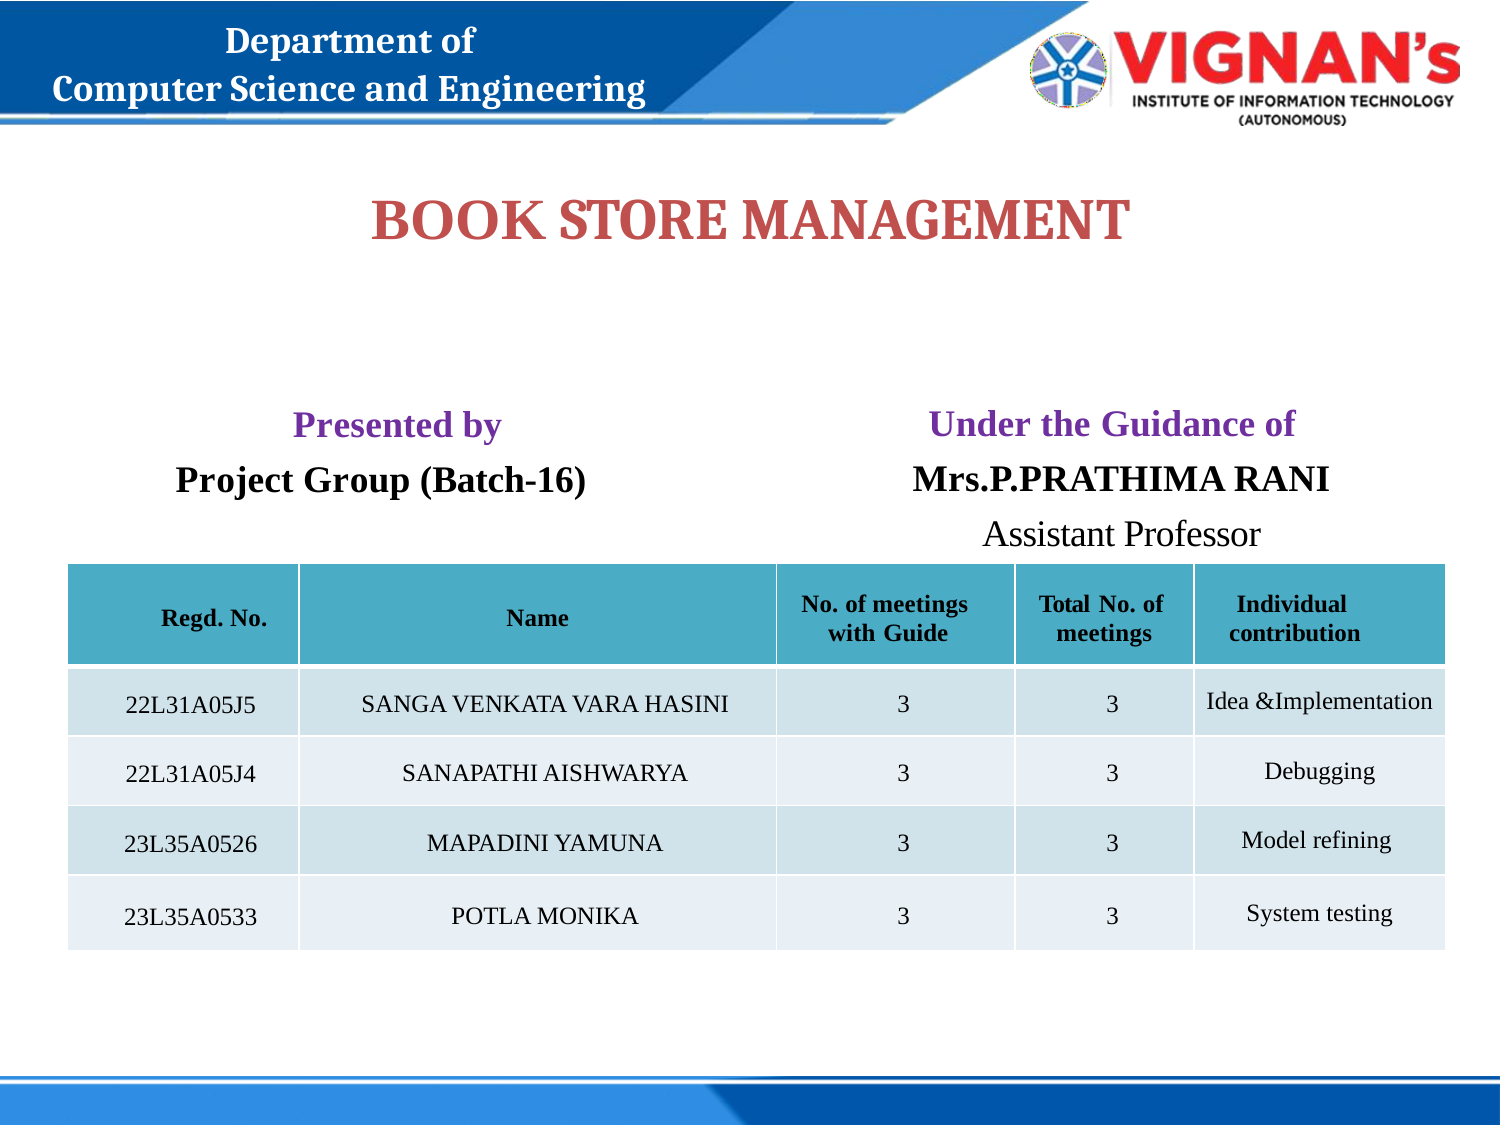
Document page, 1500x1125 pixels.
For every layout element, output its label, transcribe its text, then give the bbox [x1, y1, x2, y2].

table_cell Idea &Implementation [1195, 669, 1445, 735]
table_cell 22L31A05J4 [68, 737, 298, 805]
picture [0, 1076, 1500, 1125]
table_header Total No. of meetings [1016, 564, 1193, 664]
table_cell 3 [1016, 737, 1193, 805]
table_cell System testing [1195, 876, 1445, 950]
table_header Regd. No. [68, 564, 298, 664]
table_cell POTLA MONIKA [300, 876, 776, 950]
table_cell SANGA VENKATA VARA HASINI [300, 669, 776, 735]
table_cell 3 [777, 737, 1014, 805]
picture [0, 0, 1460, 127]
table_header Name [300, 564, 776, 664]
table_header No. of meetings with Guide [777, 564, 1014, 664]
text_box Under the Guidance of Mrs.P.PRATHIMA RANI Assistant Professor [871, 389, 1370, 555]
text_box Presented by Project Group (Batch-16) [156, 389, 628, 555]
table_cell SANAPATHI AISHWARYA [300, 737, 776, 805]
table_cell 3 [1016, 876, 1193, 950]
table_cell MAPADINI YAMUNA [300, 806, 776, 874]
table_cell 3 [777, 806, 1014, 874]
table_cell Debugging [1195, 737, 1445, 805]
table_header Individual contribution [1195, 564, 1445, 664]
table_cell 23L35A0533 [68, 876, 298, 950]
table_cell 3 [1016, 806, 1193, 874]
table_cell 3 [777, 876, 1014, 950]
title BOOK STORE MANAGEMENT [156, 178, 1344, 370]
table_cell 3 [1016, 669, 1193, 735]
table_cell 22L31A05J5 [68, 669, 298, 735]
table_cell 3 [777, 669, 1014, 735]
table_cell 23L35A0526 [68, 806, 298, 874]
table_cell Model refining [1195, 806, 1445, 874]
